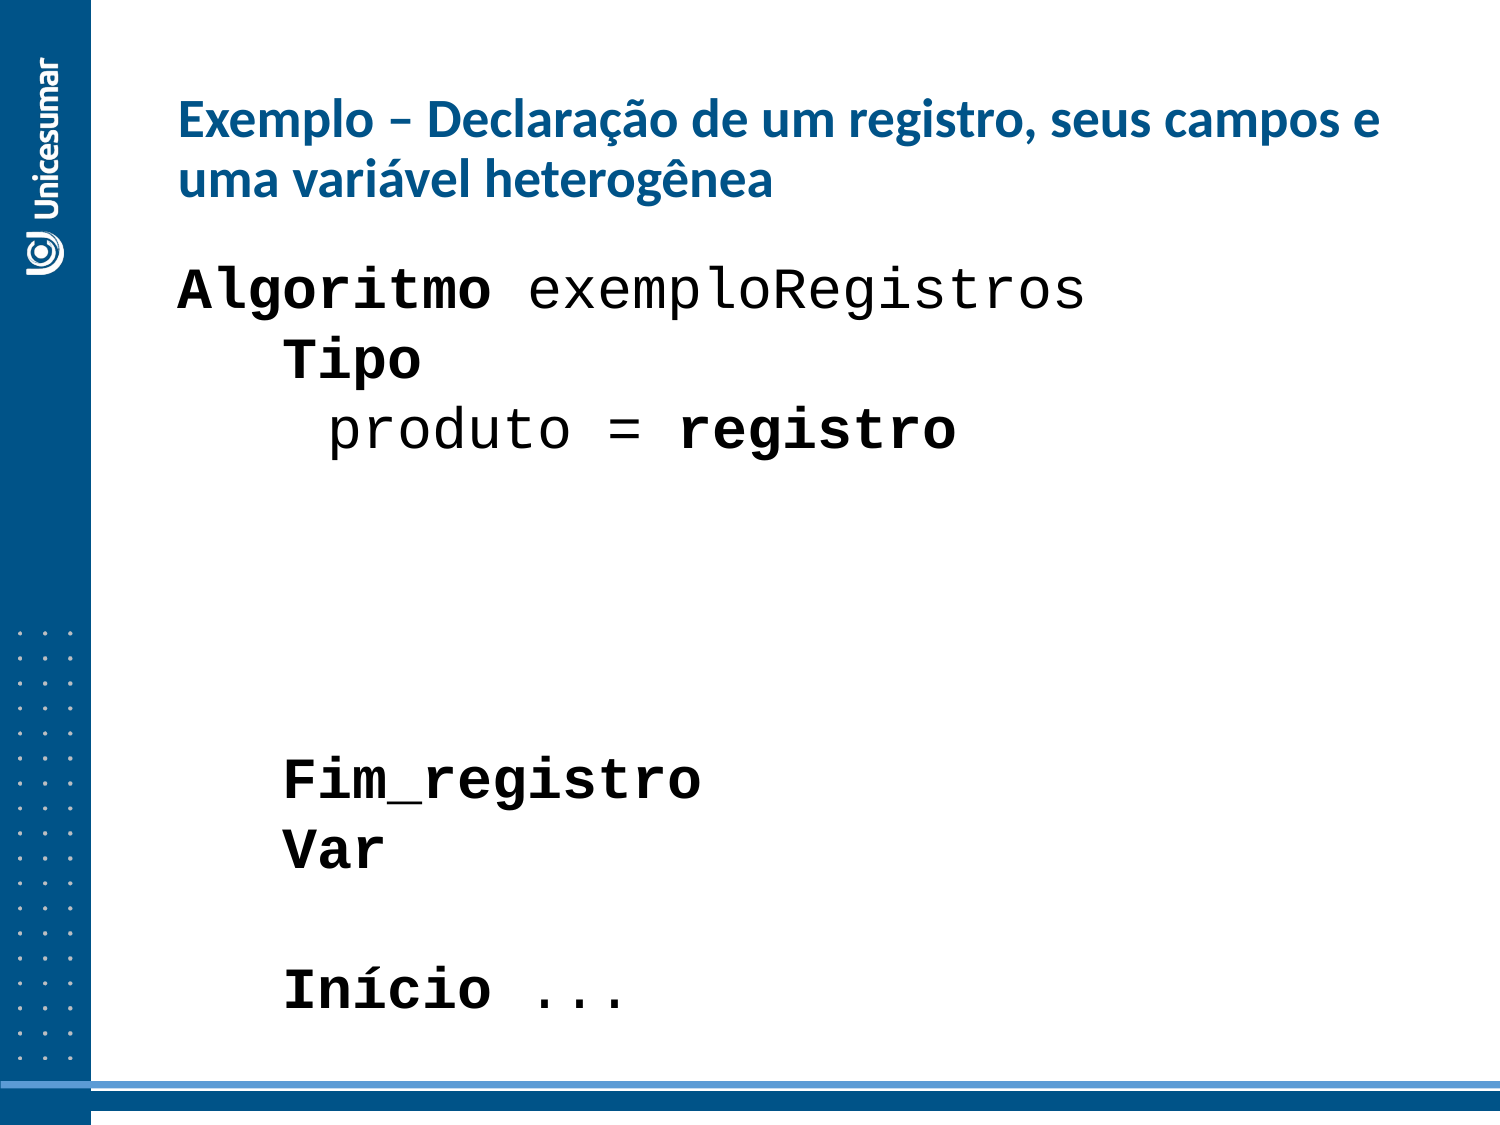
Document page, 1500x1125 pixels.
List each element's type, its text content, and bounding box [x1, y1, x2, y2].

picture [27, 58, 64, 275]
list Algoritmo exemploRegistros Tipo produto = registro Fim_registro Var Início ... [162, 242, 1459, 968]
list Exemplo – Declaração de um registro, seus campos e uma variável heterogênea [162, 81, 1459, 217]
picture [18, 631, 83, 1060]
